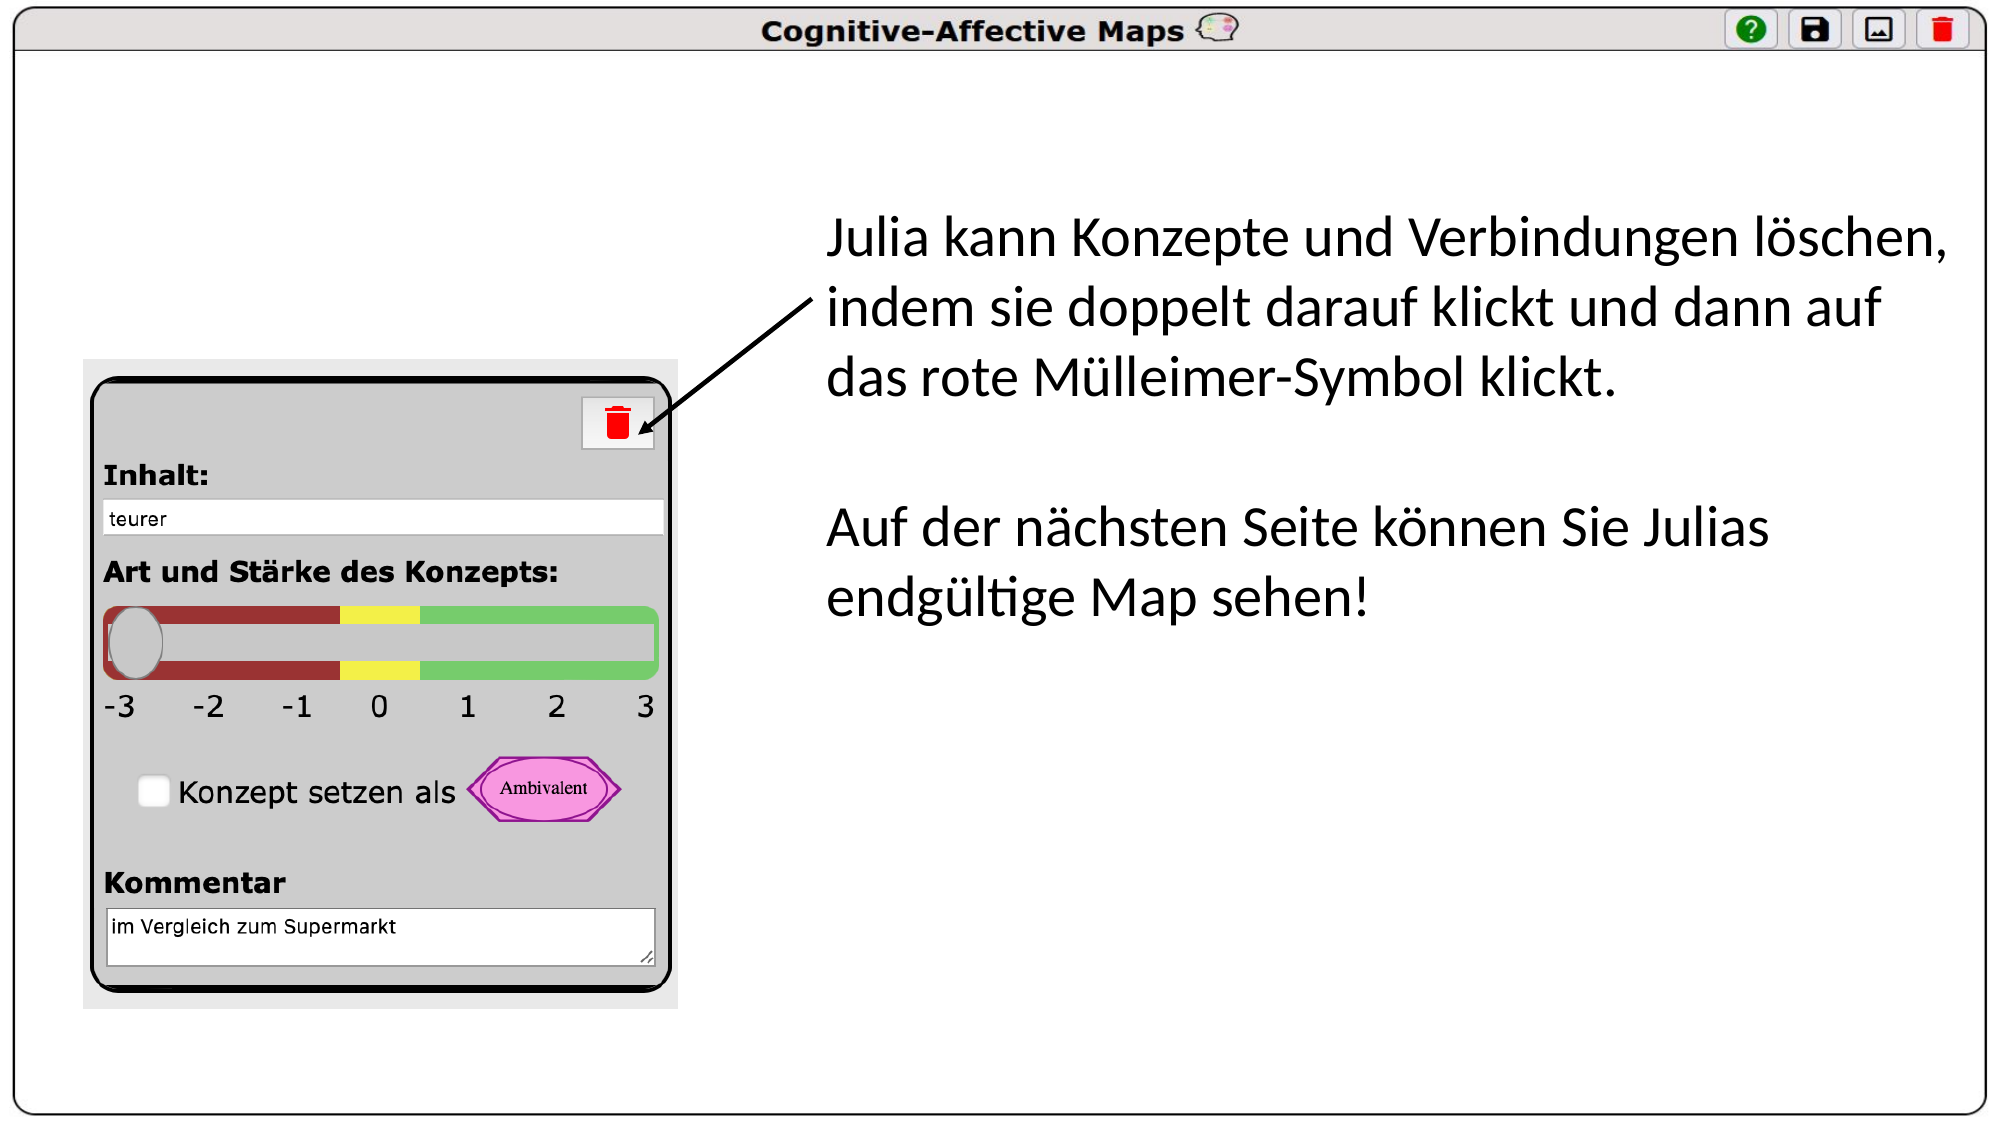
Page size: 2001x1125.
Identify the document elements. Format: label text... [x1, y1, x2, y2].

text_box Julia kann Konzepte und Verbindungen löschen, indem sie doppelt darauf klickt und dann auf das rote Mülleimer-Symbol klickt. Auf der nächsten Seite können Sie Julias endgültige Map sehen! [811, 120, 1967, 636]
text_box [638, 298, 812, 435]
picture [0, 0, 2001, 1125]
